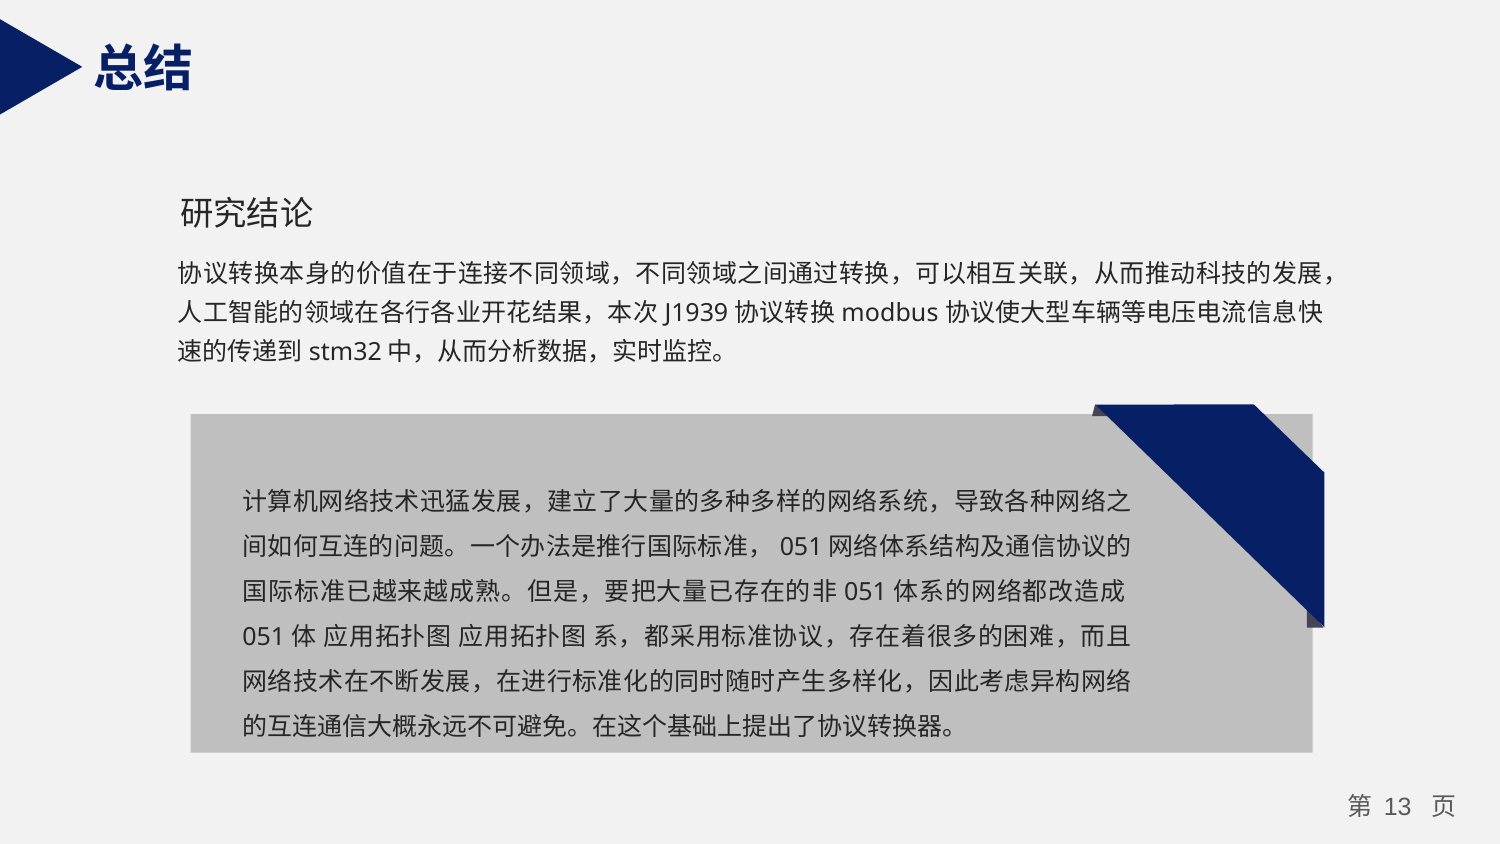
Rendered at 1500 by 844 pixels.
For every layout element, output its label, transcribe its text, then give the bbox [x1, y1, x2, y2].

text_box [190, 413, 1314, 754]
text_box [1092, 404, 1325, 628]
text_box 计算机网络技术迅猛发展，建立了大量的多种多样的网络系统，导致各种网络之间如何互连的问题。一个办法是推行国际标准，051网络体系结构及通信协议的国际标准已越来越成熟。但是，要把大量已存在的非051体系的网络都改造成051体 应用拓扑图 应用拓扑图 系，都采用标准协议，存在着很多的困难，而且网络技术在不断发展，在进行标准化的同时随时产生多样化，因此考虑异构网络的互连通信大概永远不可避免。在这个基础上提出了协议转换器。 [231, 465, 1143, 746]
text_box 总结 [78, 29, 209, 105]
text_box [0, 19, 83, 115]
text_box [163, 184, 1338, 375]
